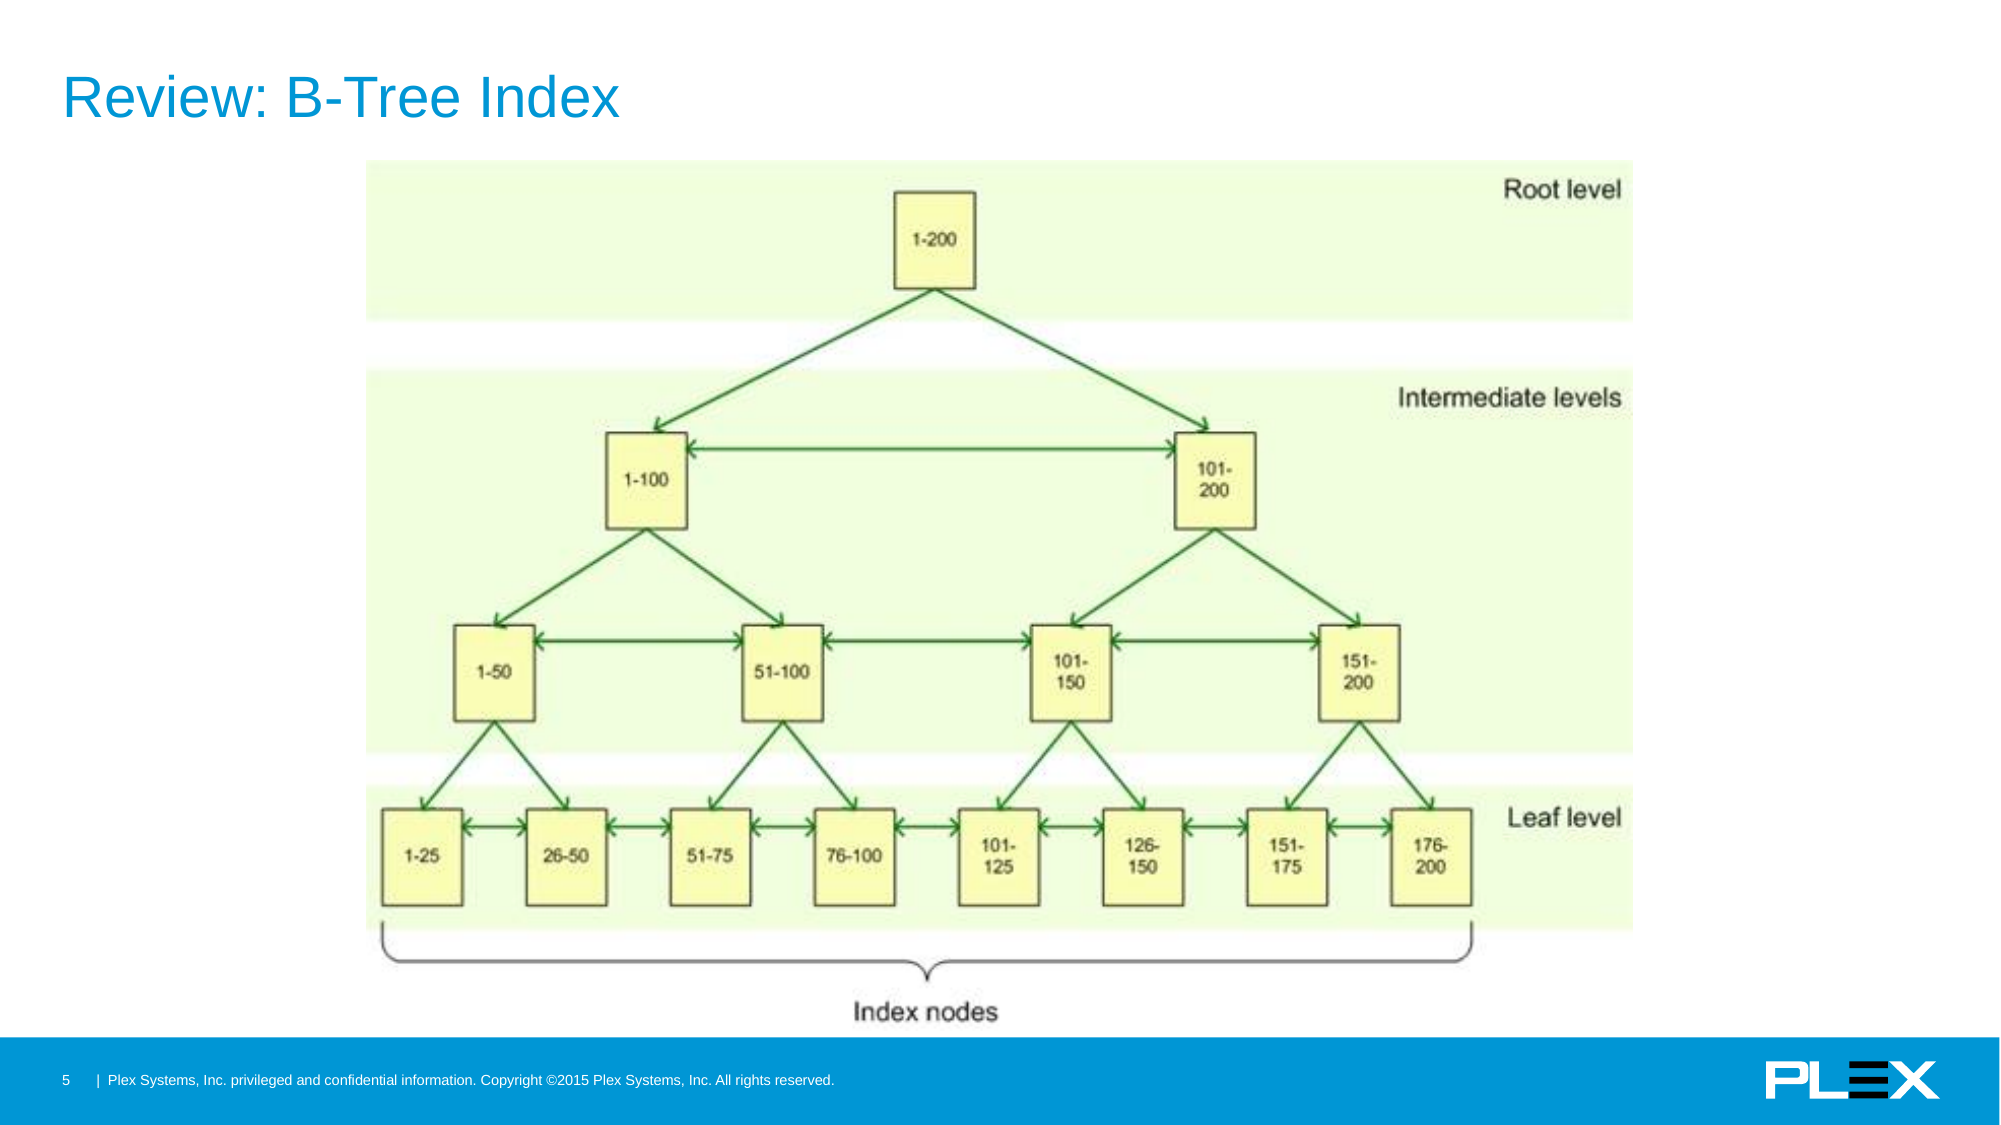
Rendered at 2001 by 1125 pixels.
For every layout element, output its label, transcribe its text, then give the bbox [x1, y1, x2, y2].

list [366, 160, 1633, 1031]
title Review: B-Tree Index [62, 62, 1938, 135]
